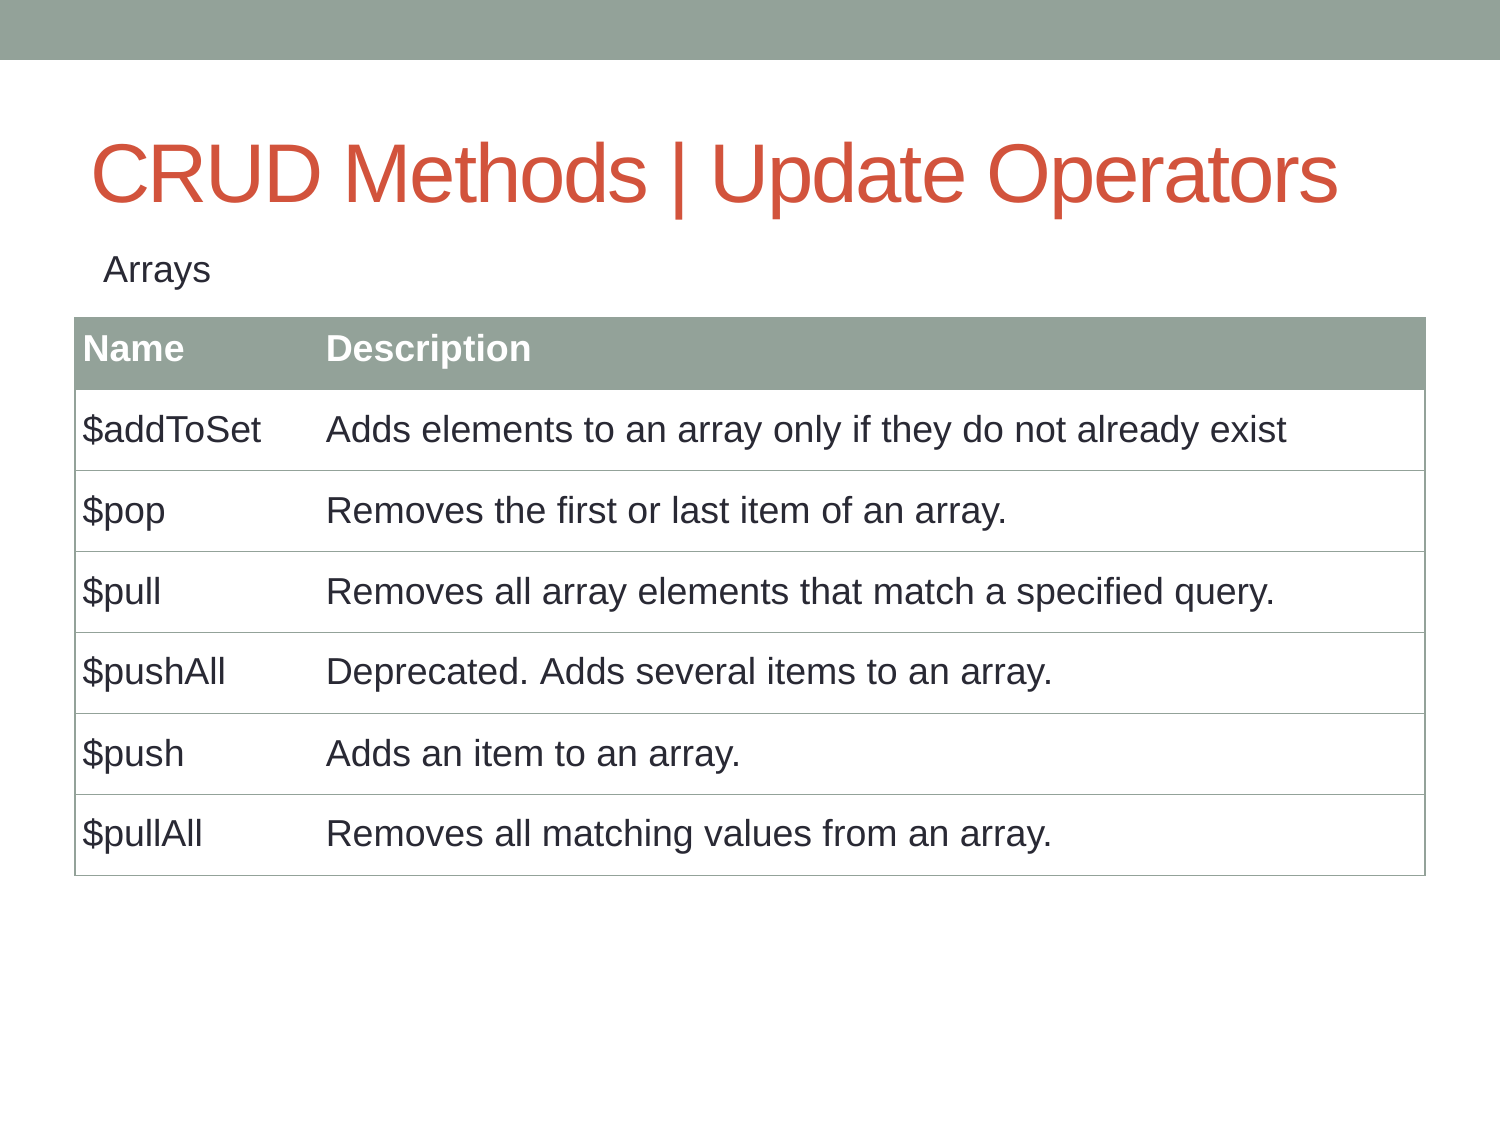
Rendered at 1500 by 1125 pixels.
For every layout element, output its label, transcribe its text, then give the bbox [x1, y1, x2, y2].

table_header Description [318, 319, 1424, 389]
table_cell $pop [76, 471, 318, 551]
text_box Arrays [88, 237, 227, 298]
table_cell Removes all matching values from an array. [318, 795, 1424, 875]
table_cell $pull [76, 552, 318, 632]
table_cell $pullAll [76, 795, 318, 875]
table_cell Adds elements to an array only if they do not already exist [318, 390, 1424, 470]
table_header Name [76, 319, 318, 389]
table_cell Adds an item to an array. [318, 714, 1424, 794]
table_cell Removes all array elements that match a specified query. [318, 552, 1424, 632]
table_cell $addToSet [76, 390, 318, 470]
title CRUD Methods | Update Operators [75, 87, 1425, 250]
table_cell $push [76, 714, 318, 794]
table_cell Deprecated. Adds several items to an array. [318, 633, 1424, 713]
table_cell $pushAll [76, 633, 318, 713]
table_cell Removes the first or last item of an array. [318, 471, 1424, 551]
